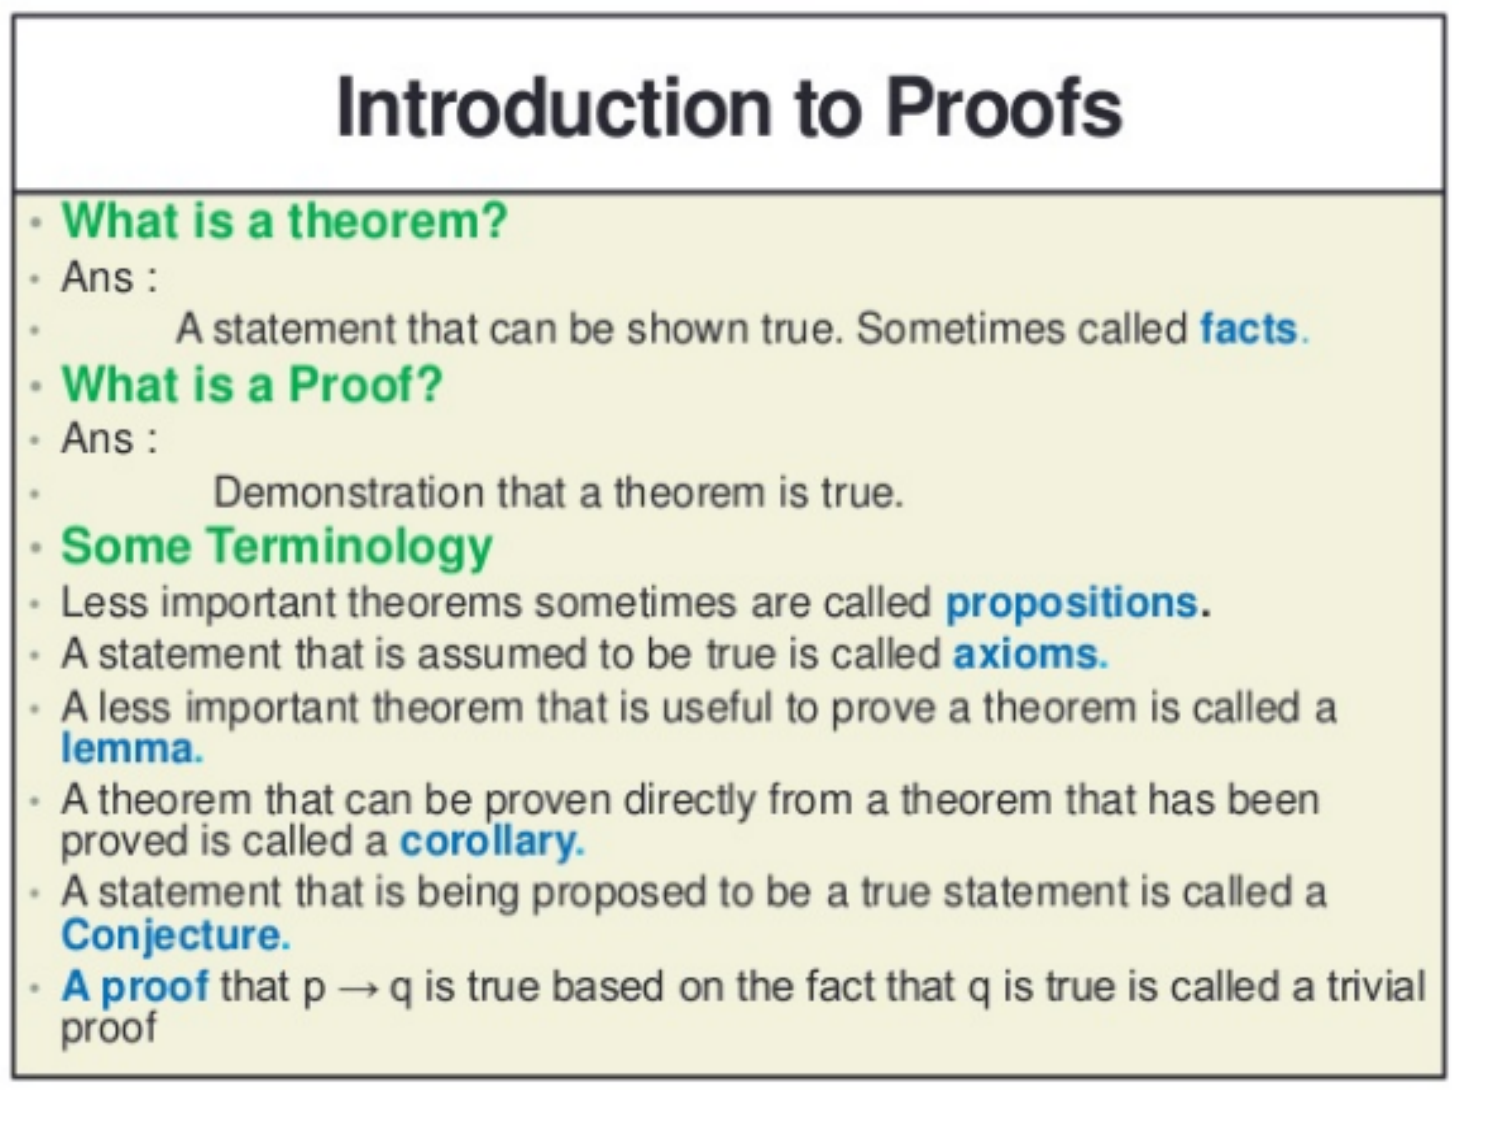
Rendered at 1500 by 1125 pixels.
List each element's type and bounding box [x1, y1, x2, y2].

list [0, 0, 1459, 1090]
